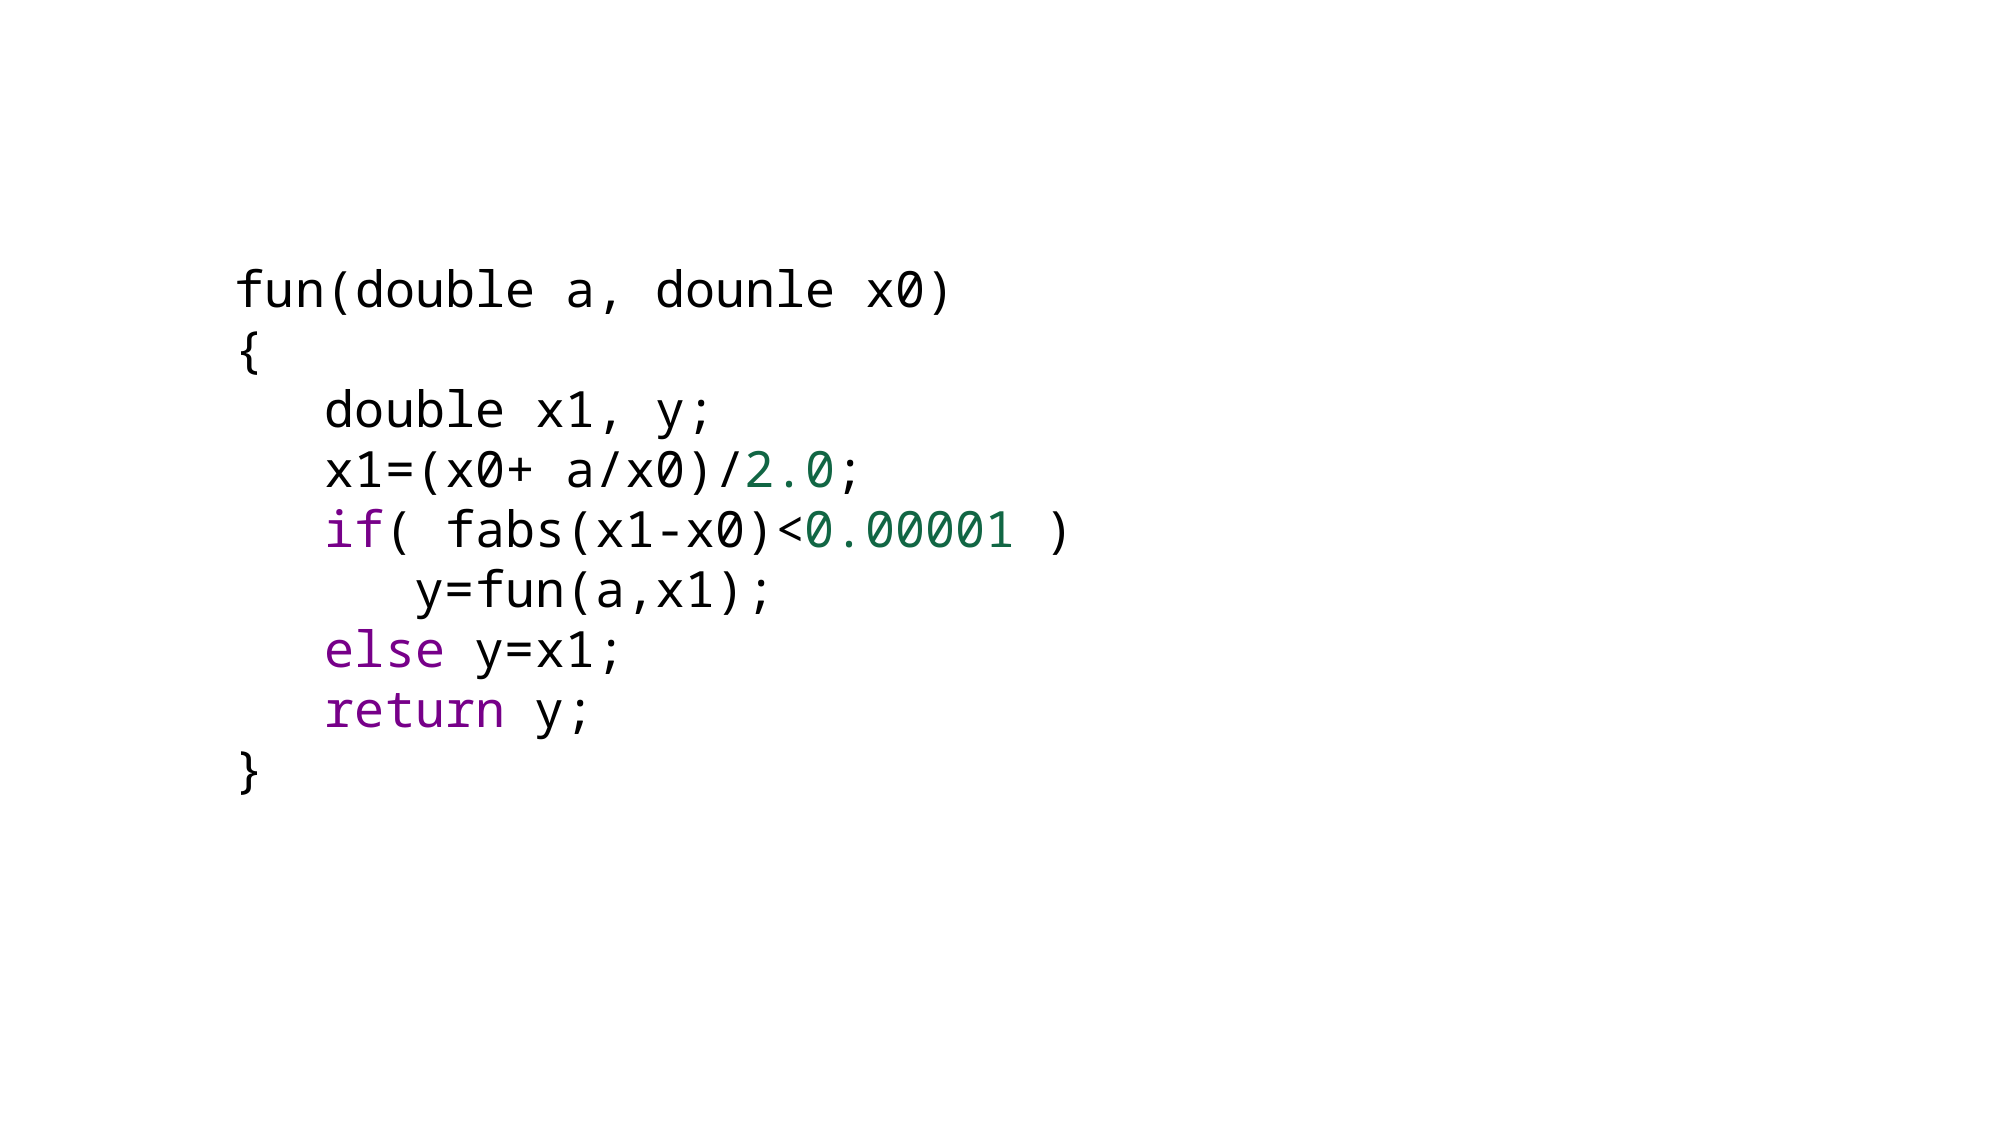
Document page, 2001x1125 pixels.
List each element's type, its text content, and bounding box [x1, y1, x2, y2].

text_box fun(double a, dounle x0) { double x1, y; x1=(x0+ a/x0)/2.0; if( fabs(x1‐x0)<0.00001 ) y=fun(a,x1); else y=x1; return y; } [220, 250, 1906, 805]
